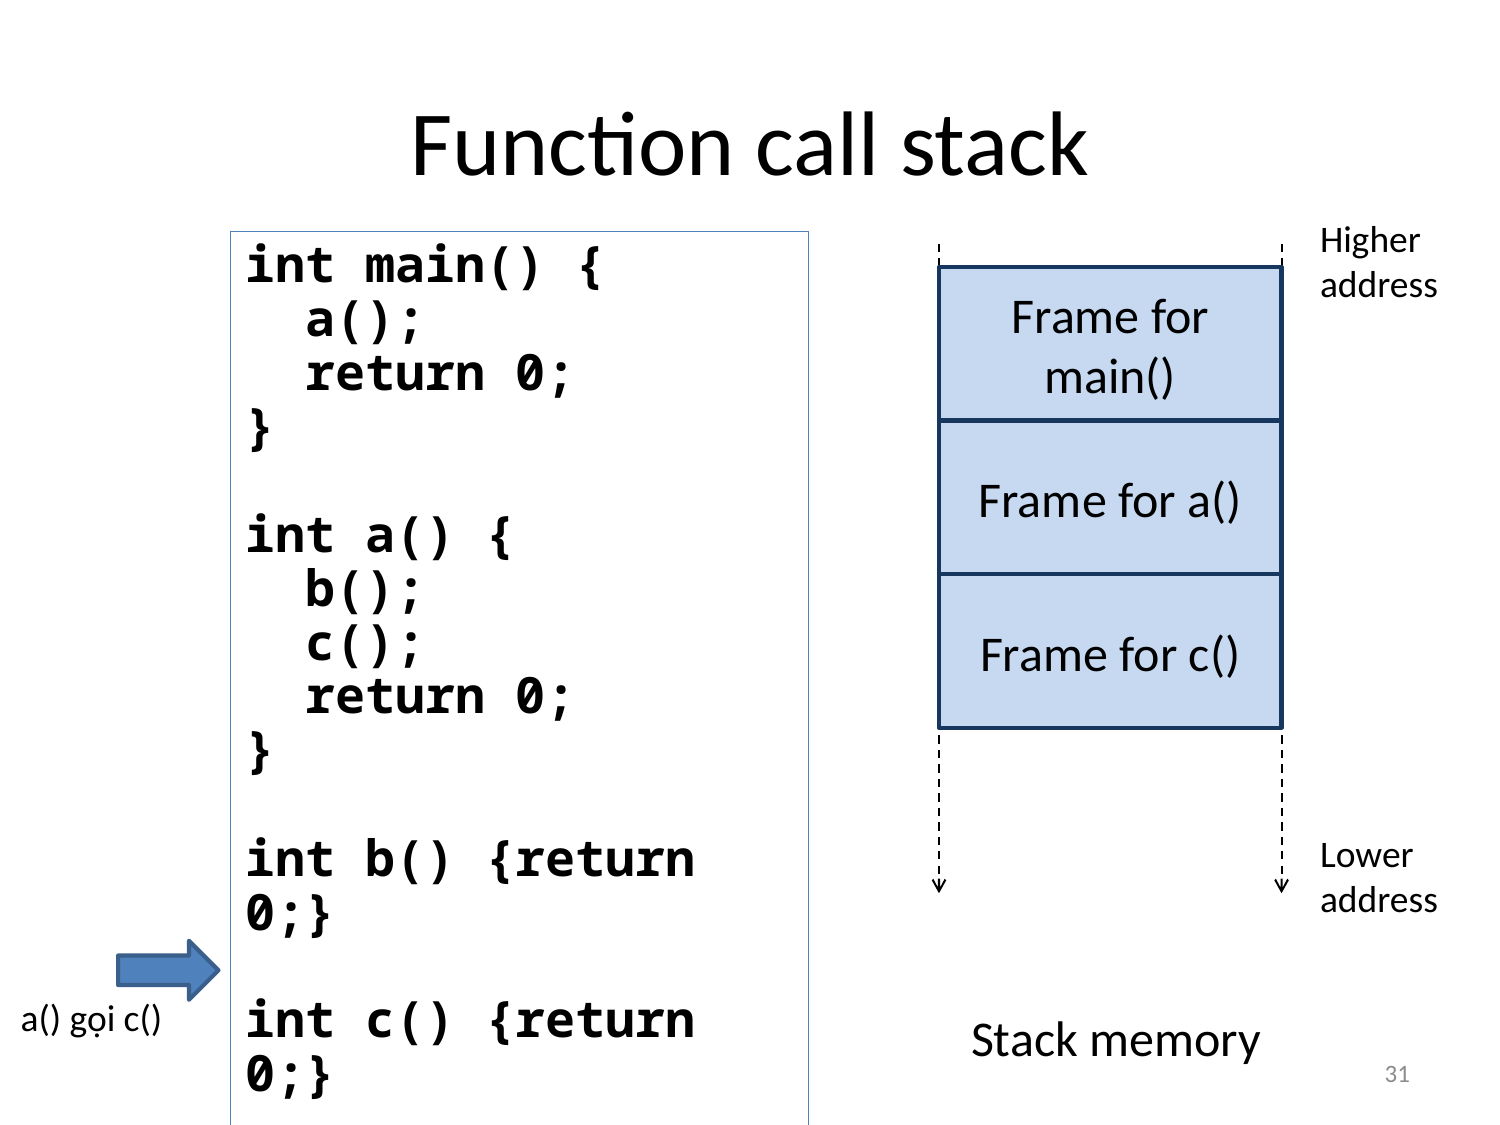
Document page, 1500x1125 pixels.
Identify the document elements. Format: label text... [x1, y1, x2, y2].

text_box Frame for a() [943, 419, 1277, 572]
text_box a() gọi c() [5, 986, 183, 1046]
text_box Lower address [1305, 822, 1500, 928]
text_box [116, 938, 221, 1002]
title Function call stack [75, 45, 1425, 233]
slide_number 31 [1074, 1042, 1425, 1103]
text_box Frame for main() [943, 276, 1277, 419]
text_box Frame for c() [943, 572, 1277, 730]
text_box Stack memory [903, 999, 1329, 1075]
text_box int main() { a(); return 0; } int a() { b(); c(); return 0; } int b() {return 0;} int c() {return 0;} [230, 231, 809, 1125]
text_box Higher address [1305, 208, 1500, 313]
